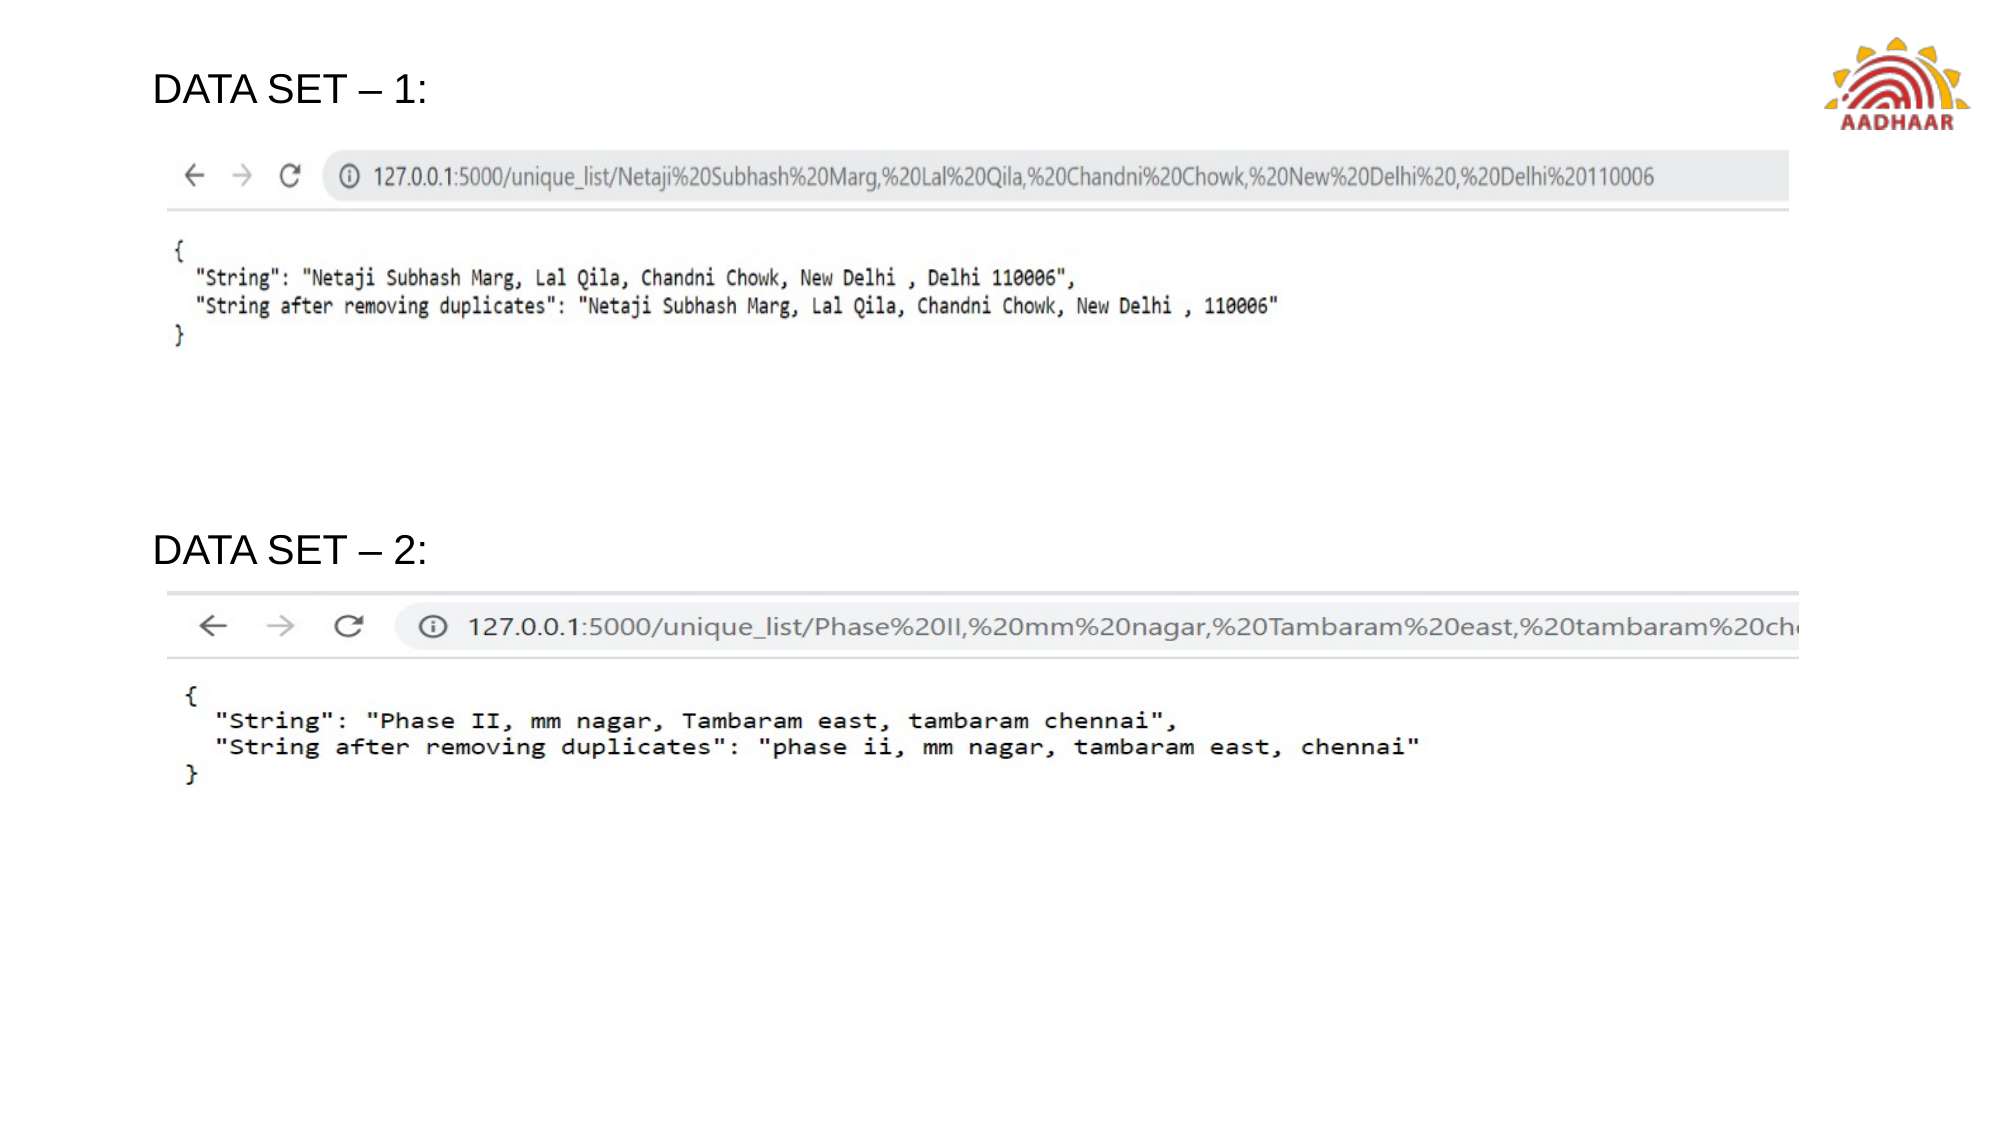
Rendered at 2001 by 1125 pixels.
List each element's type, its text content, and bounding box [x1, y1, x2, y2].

picture [167, 149, 1789, 503]
picture [167, 591, 1800, 946]
picture [1824, 37, 1971, 130]
list DATA SET – 1: DATA SET – 2: [137, 59, 1863, 1014]
